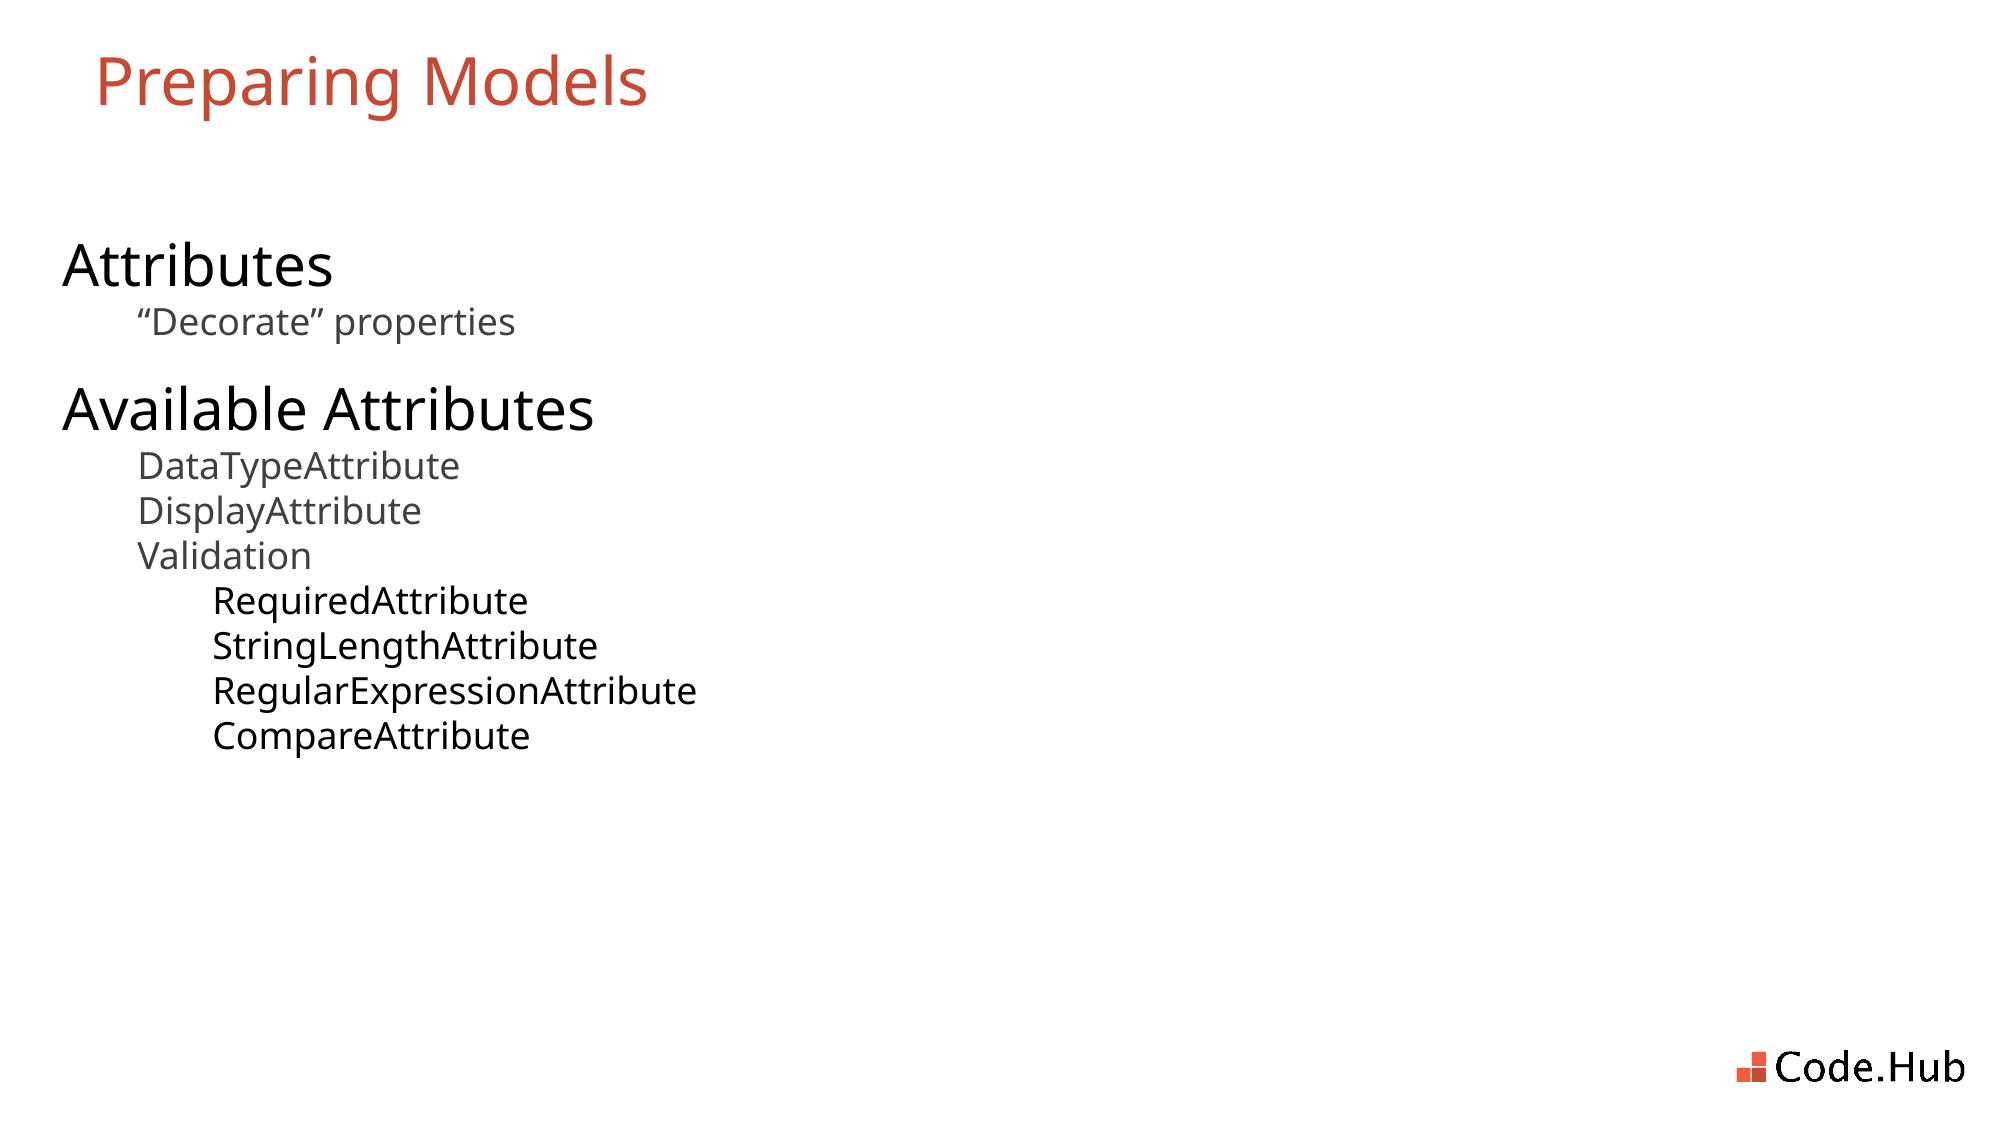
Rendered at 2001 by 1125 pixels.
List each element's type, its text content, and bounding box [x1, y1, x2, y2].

picture [1953, 1038, 1971, 1095]
title Preparing Models [94, 39, 1906, 120]
list Attributes “Decorate” properties Available Attributes DataTypeAttribute DisplayAttribute Validation RequiredAttribute StringLengthAttribute RegularExpressionAttribute CompareAttribute [62, 227, 1953, 1096]
